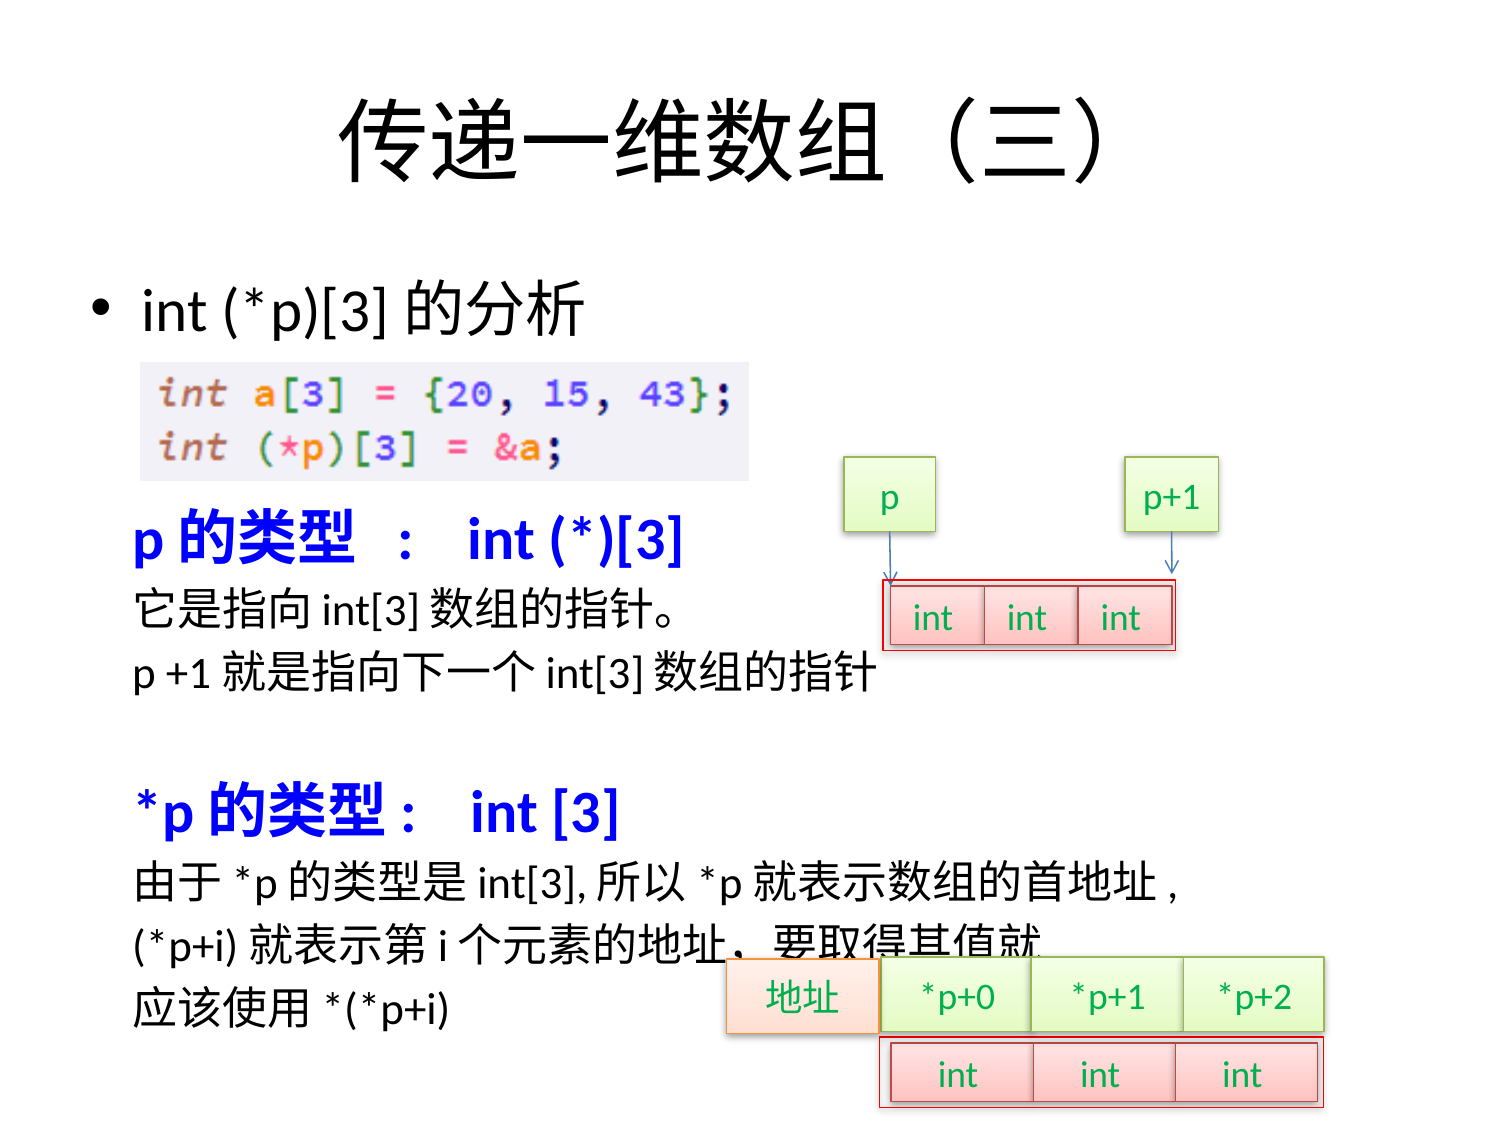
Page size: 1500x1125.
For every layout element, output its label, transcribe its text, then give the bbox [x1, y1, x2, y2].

list int (*p)[3]的分析 [75, 262, 657, 352]
title 传递一维数组（三） [75, 45, 1425, 233]
text_box p的类型 : int (*)[3] 它是指向int[3]数组的指针。 p +1就是指向下一个int[3]数组的指针 *p的类型: int [3] 由于*p的类型是int[3],所以*p就表示数组的首地址, (*p+i)就表示第i个元素的地址，要取得其值就 应该使用*(*p+i) [117, 492, 1442, 1043]
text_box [843, 456, 1219, 651]
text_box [726, 956, 1325, 1108]
picture [140, 362, 749, 481]
